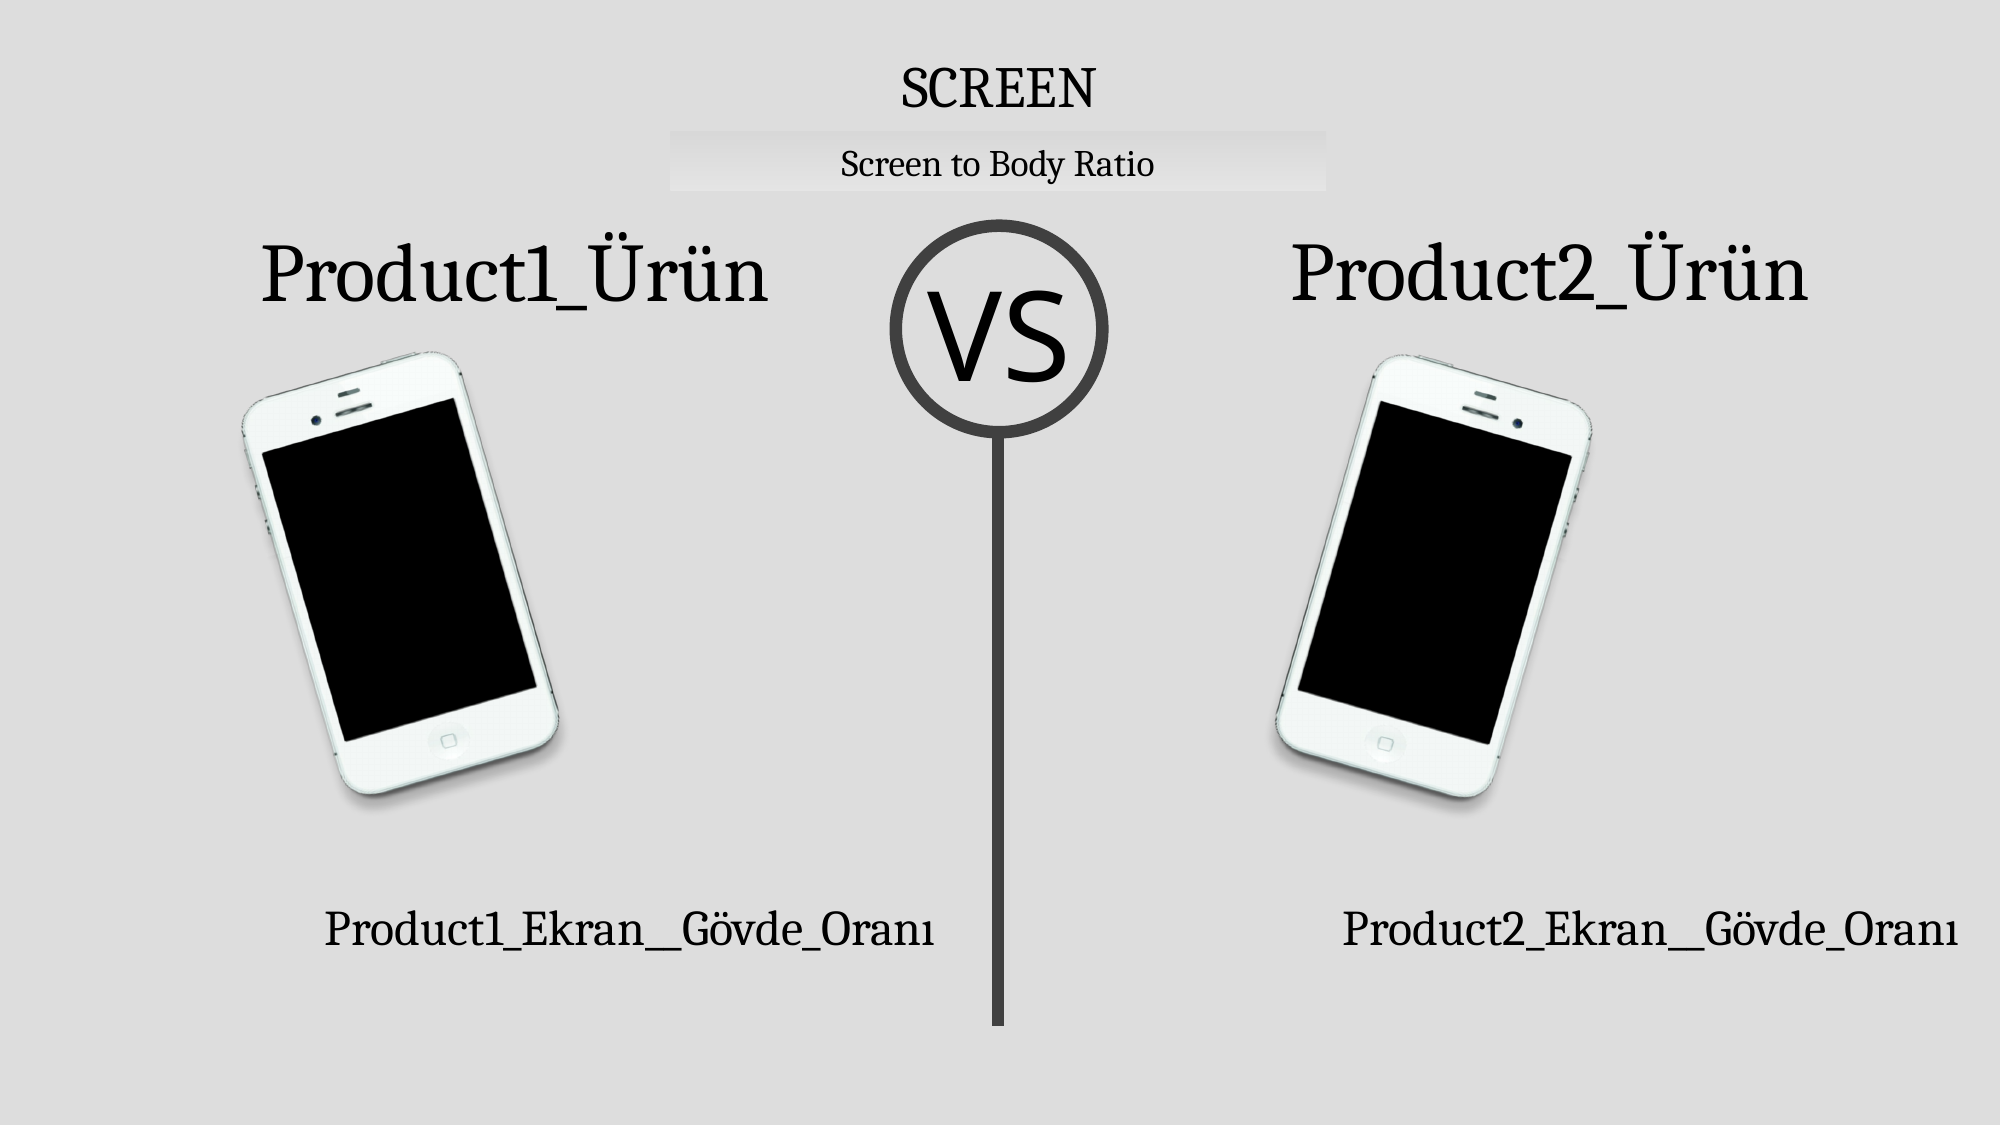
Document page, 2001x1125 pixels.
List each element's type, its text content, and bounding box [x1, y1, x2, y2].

text_box Product2_Ekran__Gövde_Oranı [1327, 887, 1974, 963]
picture [203, 326, 605, 845]
text_box Product1_Ekran__Gövde_Oranı [310, 887, 951, 963]
text_box SCREEN [672, 41, 1328, 127]
text_box Product1_Ürün [245, 210, 786, 326]
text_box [895, 225, 1103, 829]
text_box Screen to Body Ratio [670, 131, 1327, 191]
text_box Product2_Ürün [1275, 209, 1825, 325]
picture [1229, 325, 1630, 848]
